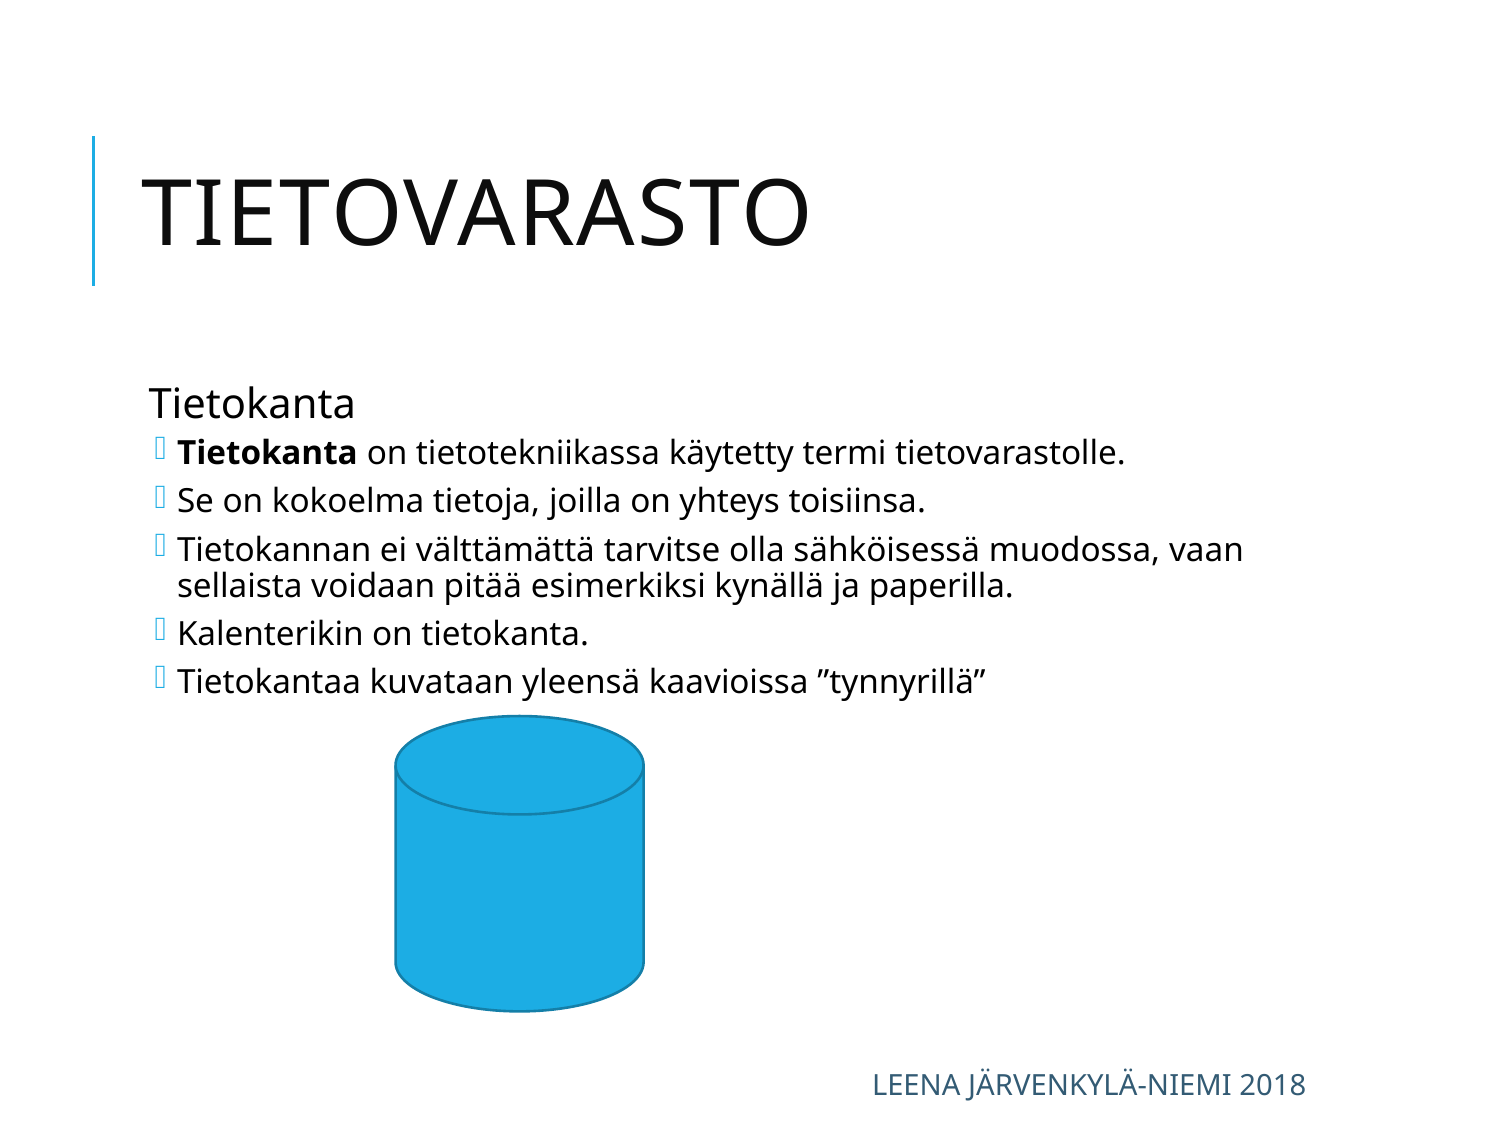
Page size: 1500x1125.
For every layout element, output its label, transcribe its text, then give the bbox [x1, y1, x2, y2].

footer Leena Järvenkylä-Niemi 2018 [595, 1061, 1322, 1107]
list Tietokanta Tietokanta on tietotekniikassa käytetty termi tietovarastolle. Se on kokoelma tietoja, joilla on yhteys toisiinsa. Tietokannan ei välttämättä tarvitse olla sähköisessä muodossa, vaan sellaista voidaan pitää esimerkiksi kynällä ja paperilla. Kalenterikin on tietokanta. Tietokantaa kuvataan yleensä kaavioissa ”tynnyrillä” [126, 375, 1322, 1035]
text_box [394, 714, 645, 1013]
title Tietovarasto [126, 96, 1322, 342]
